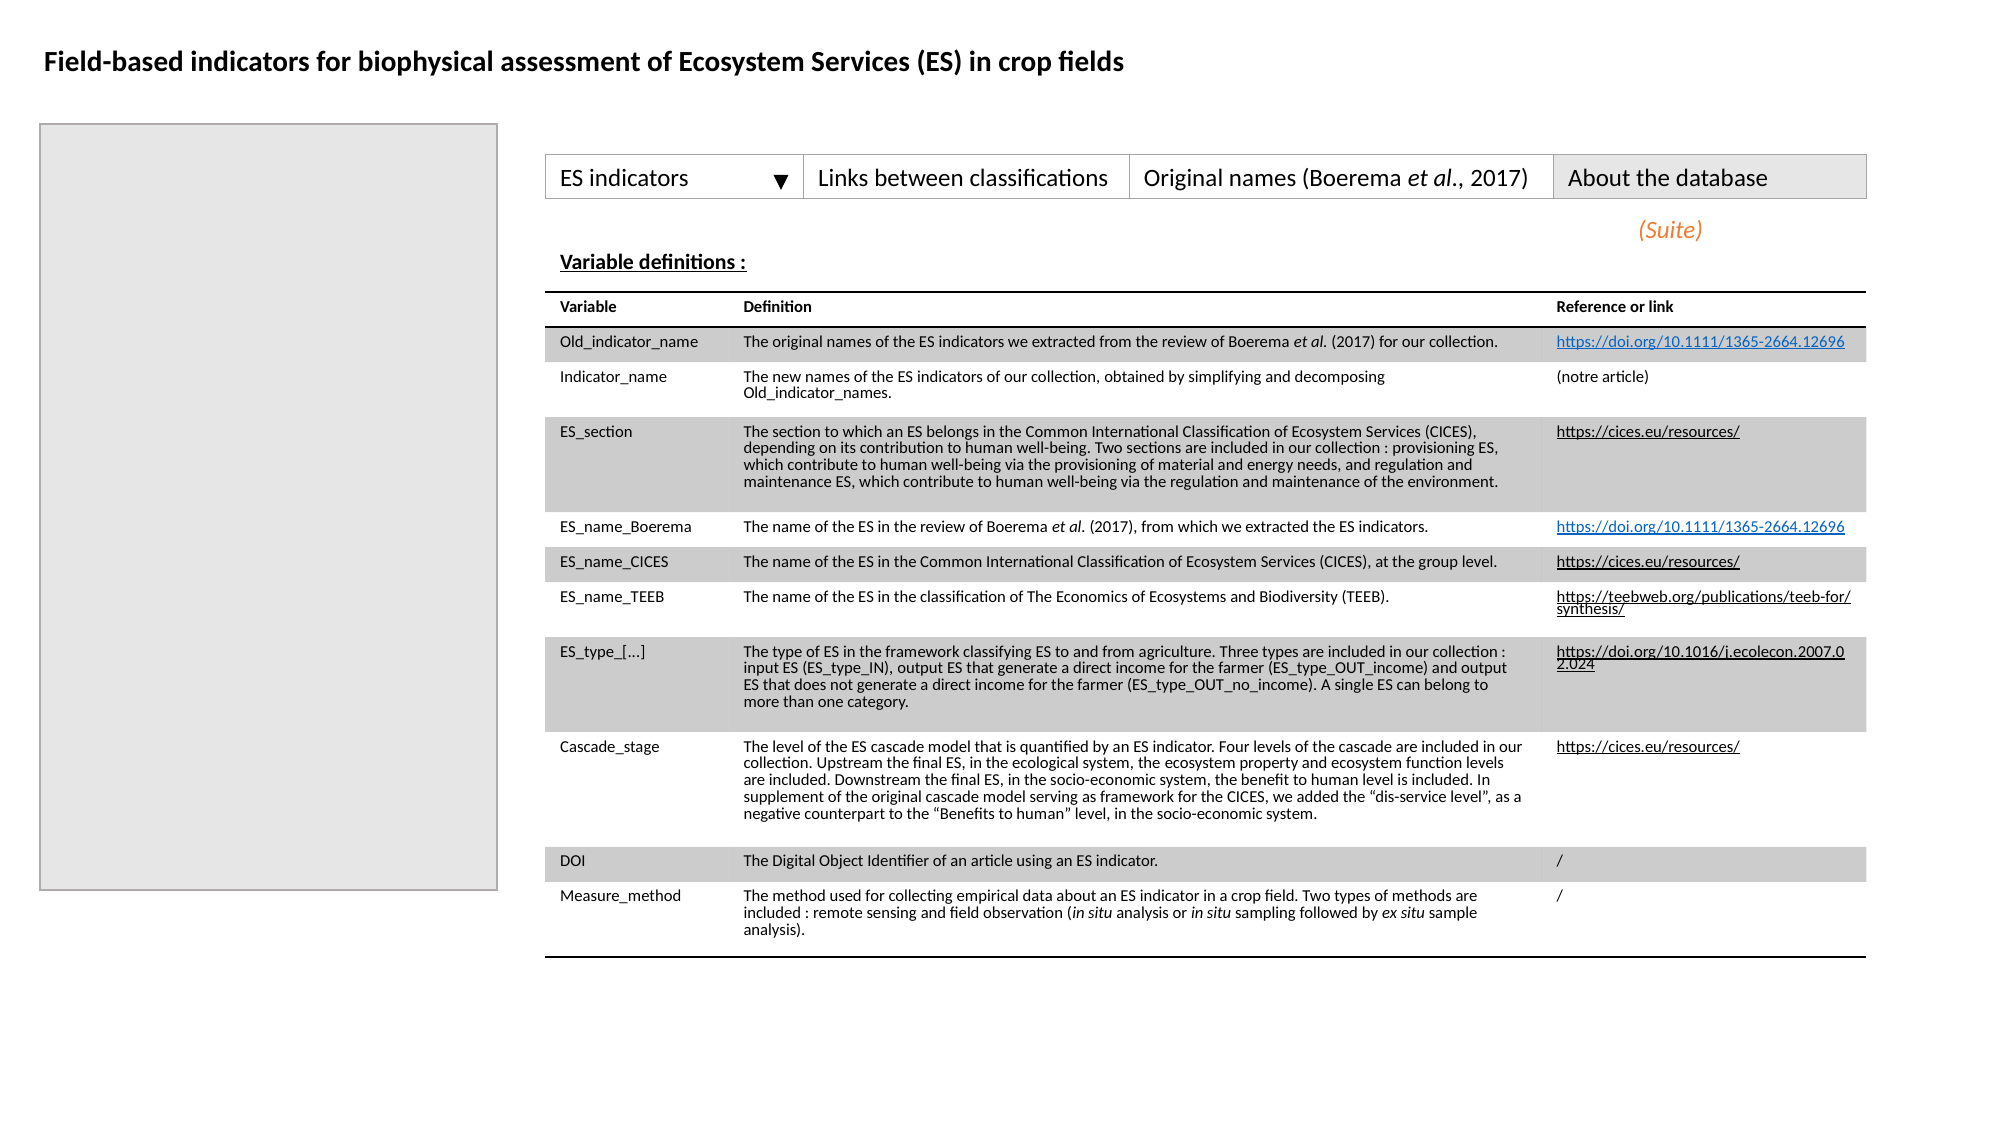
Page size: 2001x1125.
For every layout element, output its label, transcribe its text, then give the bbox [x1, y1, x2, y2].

table_cell https://cices.eu/resources/ [1542, 547, 1866, 582]
table_cell DOI [545, 847, 729, 882]
table_cell ES_section [545, 417, 729, 512]
text_box [39, 123, 498, 891]
text_box (Suite) [1623, 206, 1762, 252]
table_cell / [1542, 882, 1866, 956]
text_box Field-based indicators for biophysical assessment of Ecosystem Services (ES) in crop fields [29, 0, 1450, 85]
table_cell https://cices.eu/resources/ [1542, 732, 1866, 847]
table_cell ES_type_[...] [545, 637, 729, 732]
table_cell The original names of the ES indicators we extracted from the review of Boerema et al. (2017) for our collection. [729, 328, 1542, 362]
table_cell / [1542, 847, 1866, 882]
table_cell The method used for collecting empirical data about an ES indicator in a crop field. Two types of methods are included : remote sensing and field observation (in situ analysis or in situ sampling followed by ex situ sample analysis). [729, 882, 1542, 956]
table_cell The section to which an ES belongs in the Common International Classification of Ecosystem Services (CICES), depending on its contribution to human well-being. Two sections are included in our collection : provisioning ES, which contribute to human well-being via the provisioning of material and energy needs, and regulation and maintenance ES, which contribute to human well-being via the regulation and maintenance of the environment. [729, 417, 1542, 512]
text_box ES indicators [545, 154, 803, 199]
table_cell The name of the ES in the review of Boerema et al. (2017), from which we extracted the ES indicators. [729, 512, 1542, 547]
table_cell Indicator_name [545, 362, 729, 417]
table_cell ES_name_TEEB [545, 582, 729, 637]
table_cell https://doi.org/10.1111/1365-2664.12696 [1542, 328, 1866, 362]
table_cell The type of ES in the framework classifying ES to and from agriculture. Three types are included in our collection : input ES (ES_type_IN), output ES that generate a direct income for the farmer (ES_type_OUT_income) and output ES that does not generate a direct income for the farmer (ES_type_OUT_no_income). A single ES can belong to more than one category. [729, 637, 1542, 732]
table_cell The name of the ES in the Common International Classification of Ecosystem Services (CICES), at the group level. [729, 547, 1542, 582]
table_cell Cascade_stage [545, 732, 729, 847]
table_cell The new names of the ES indicators of our collection, obtained by simplifying and decomposing Old_indicator_names. [729, 362, 1542, 417]
table_cell https://teebweb.org/publications/teeb-for/synthesis/ [1542, 582, 1866, 637]
table_cell https://cices.eu/resources/ [1542, 417, 1866, 512]
text_box Variable definitions : [545, 239, 1867, 308]
table_cell Measure_method [545, 882, 729, 956]
table_cell ES_name_CICES [545, 547, 729, 582]
text_box Original names (Boerema et al., 2017) [1129, 154, 1553, 199]
text_box Links between classifications [803, 154, 1129, 199]
table_header Variable [545, 293, 729, 326]
text_box About the database [1553, 154, 1867, 199]
table_cell The level of the ES cascade model that is quantified by an ES indicator. Four levels of the cascade are included in our collection. Upstream the final ES, in the ecological system, the ecosystem property and ecosystem function levels are included. Downstream the final ES, in the socio-economic system, the benefit to human level is included. In supplement of the original cascade model serving as framework for the CICES, we added the “dis-service level”, as a negative counterpart to the “Benefits to human” level, in the socio-economic system. [729, 732, 1542, 847]
table_cell Old_indicator_name [545, 328, 729, 362]
text_box [773, 174, 789, 190]
table_cell https://doi.org/10.1111/1365-2664.12696 [1542, 512, 1866, 547]
table_header Definition [729, 293, 1542, 326]
table_cell (notre article) [1542, 362, 1866, 417]
table_cell https://doi.org/10.1016/j.ecolecon.2007.02.024 [1542, 637, 1866, 732]
table_header Reference or link [1542, 293, 1866, 326]
table_cell The name of the ES in the classification of The Economics of Ecosystems and Biodiversity (TEEB). [729, 582, 1542, 637]
table_cell ES_name_Boerema [545, 512, 729, 547]
table_cell The Digital Object Identifier of an article using an ES indicator. [729, 847, 1542, 882]
